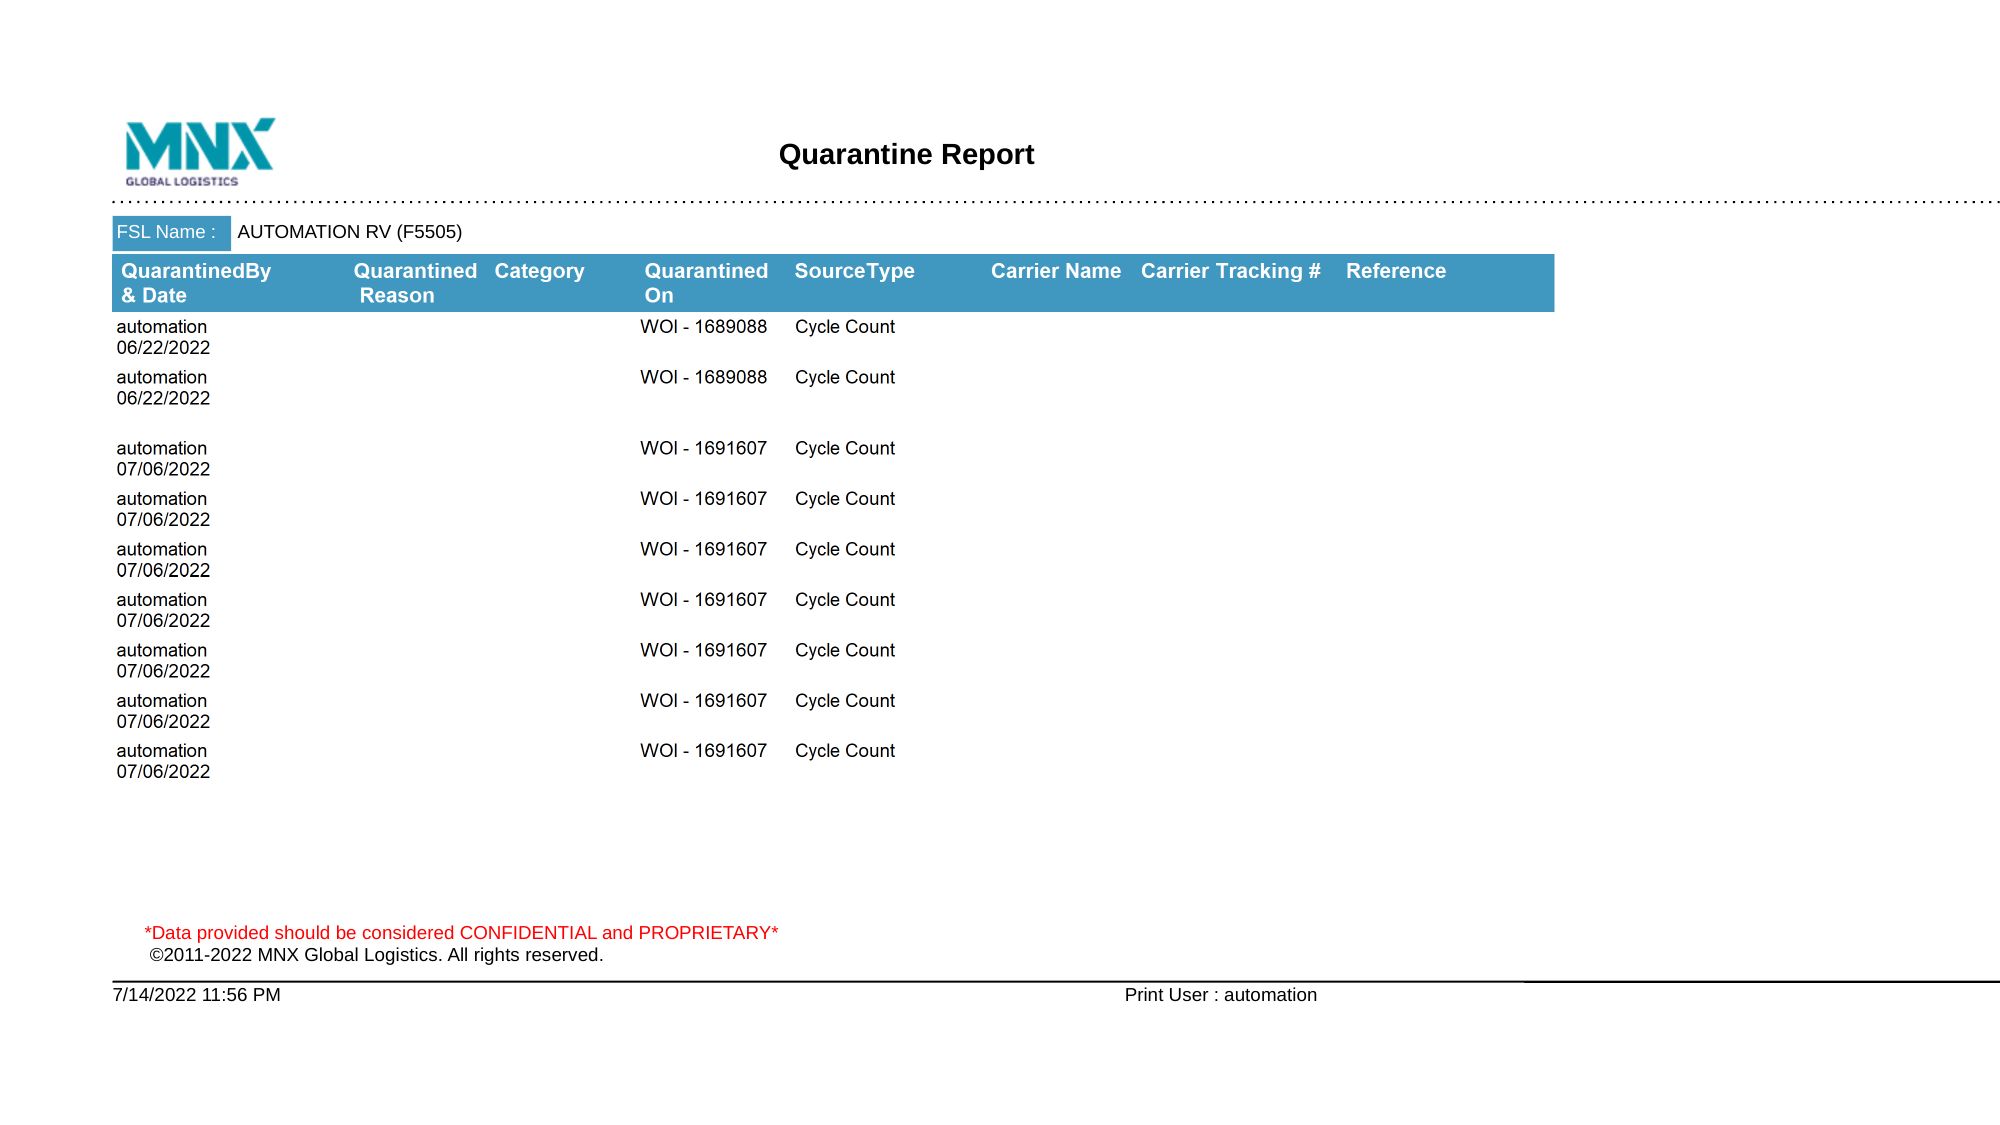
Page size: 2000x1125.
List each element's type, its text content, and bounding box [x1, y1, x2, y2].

picture [112, 115, 323, 188]
text_box AUTOMATION RV (F5505) [233, 215, 669, 252]
text_box *Data provided should be considered CONFIDENTIAL and PROPRIETARY* [144, 920, 1158, 942]
text_box Print User : automation [1055, 983, 1387, 1013]
text_box ©2011-2022 MNX Global Logistics. All rights reserved. [144, 942, 1158, 964]
text_box Quarantine Report [562, 131, 1252, 173]
picture [112, 254, 1555, 899]
text_box FSL Name : [112, 215, 232, 252]
text_box 7/14/2022 11:56 PM [112, 983, 343, 1013]
